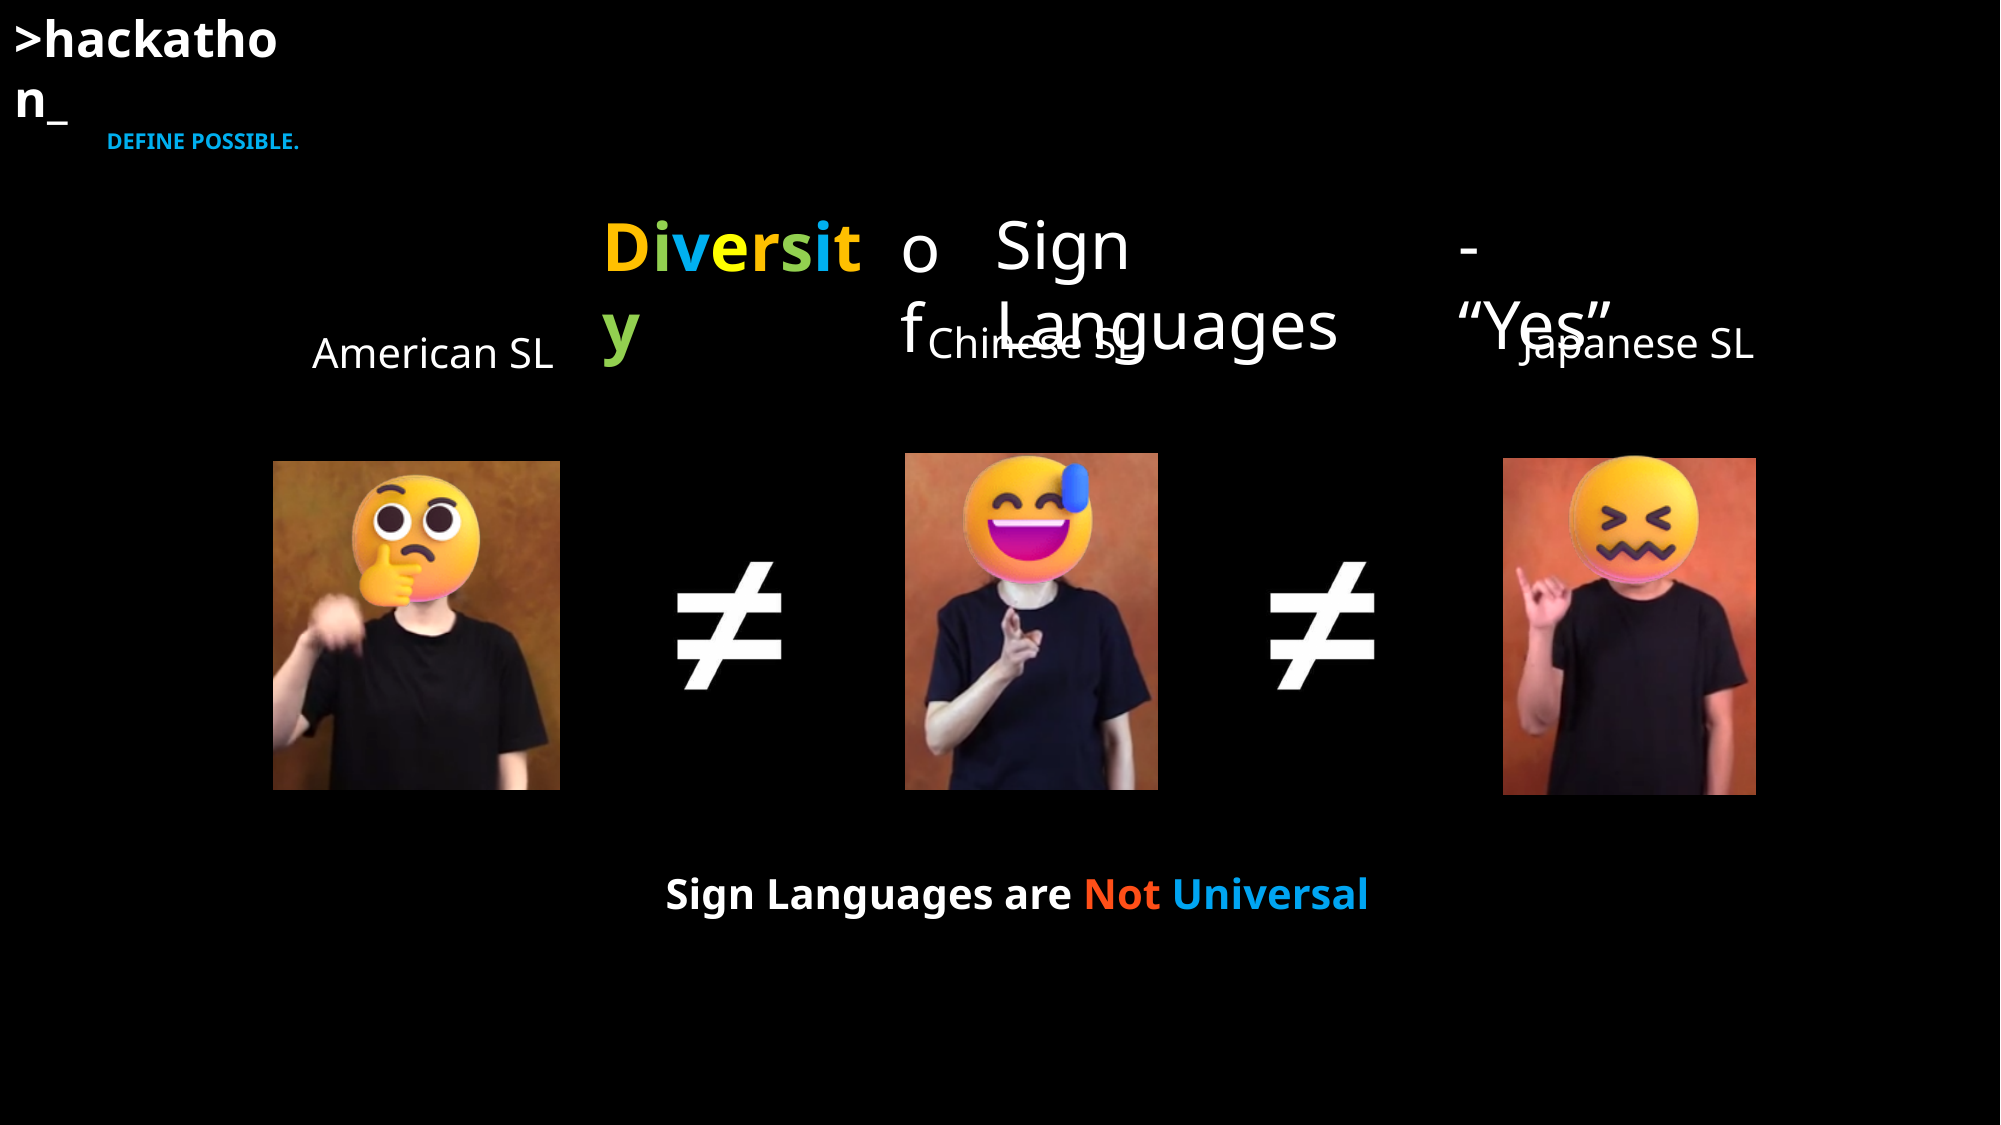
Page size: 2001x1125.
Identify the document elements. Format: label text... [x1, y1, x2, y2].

text_box Sign Languages are Not Universal [629, 860, 1406, 926]
text_box Japanese SL [1507, 309, 1770, 375]
text_box >hackathon_ DEFINE POSSIBLE. [0, 0, 326, 161]
text_box Chinese SL [912, 309, 1154, 375]
picture [629, 523, 833, 727]
text_box - “Yes” [1443, 195, 1661, 371]
picture [905, 447, 1158, 790]
picture [1503, 447, 1756, 795]
text_box Sign Languages [980, 195, 1443, 371]
picture [1222, 523, 1426, 727]
text_box American SL [297, 319, 569, 384]
picture [273, 461, 560, 790]
text_box Diversity [588, 197, 886, 373]
text_box of [885, 198, 976, 374]
